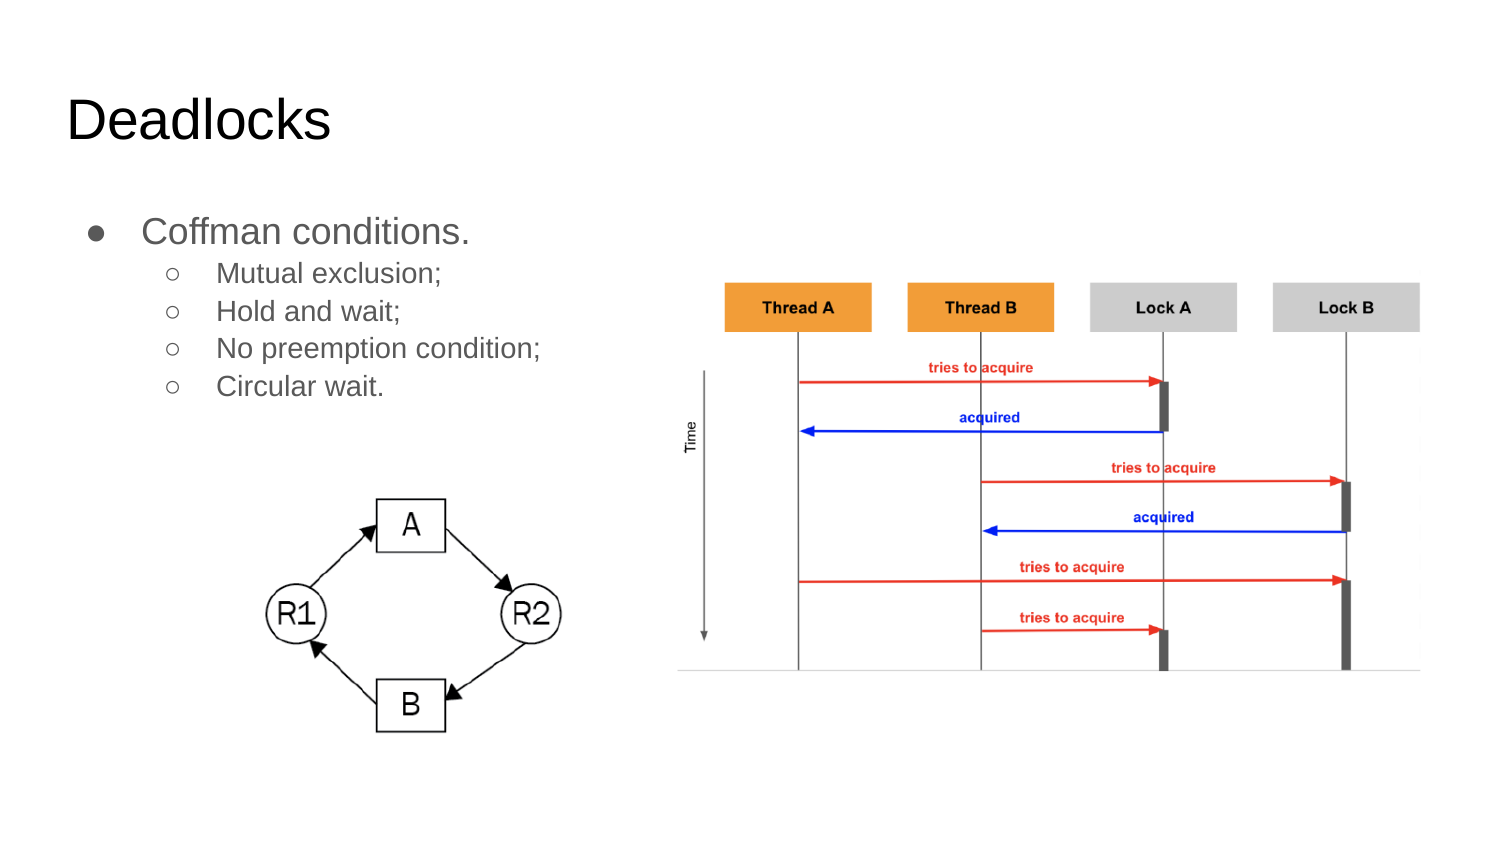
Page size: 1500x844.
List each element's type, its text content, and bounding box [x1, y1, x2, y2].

title Deadlocks [51, 72, 1449, 167]
picture [232, 462, 603, 750]
list Coffman conditions. Mutual exclusion; Hold and wait; No preemption condition; Circular wait. [51, 189, 1449, 750]
picture [675, 255, 1432, 683]
